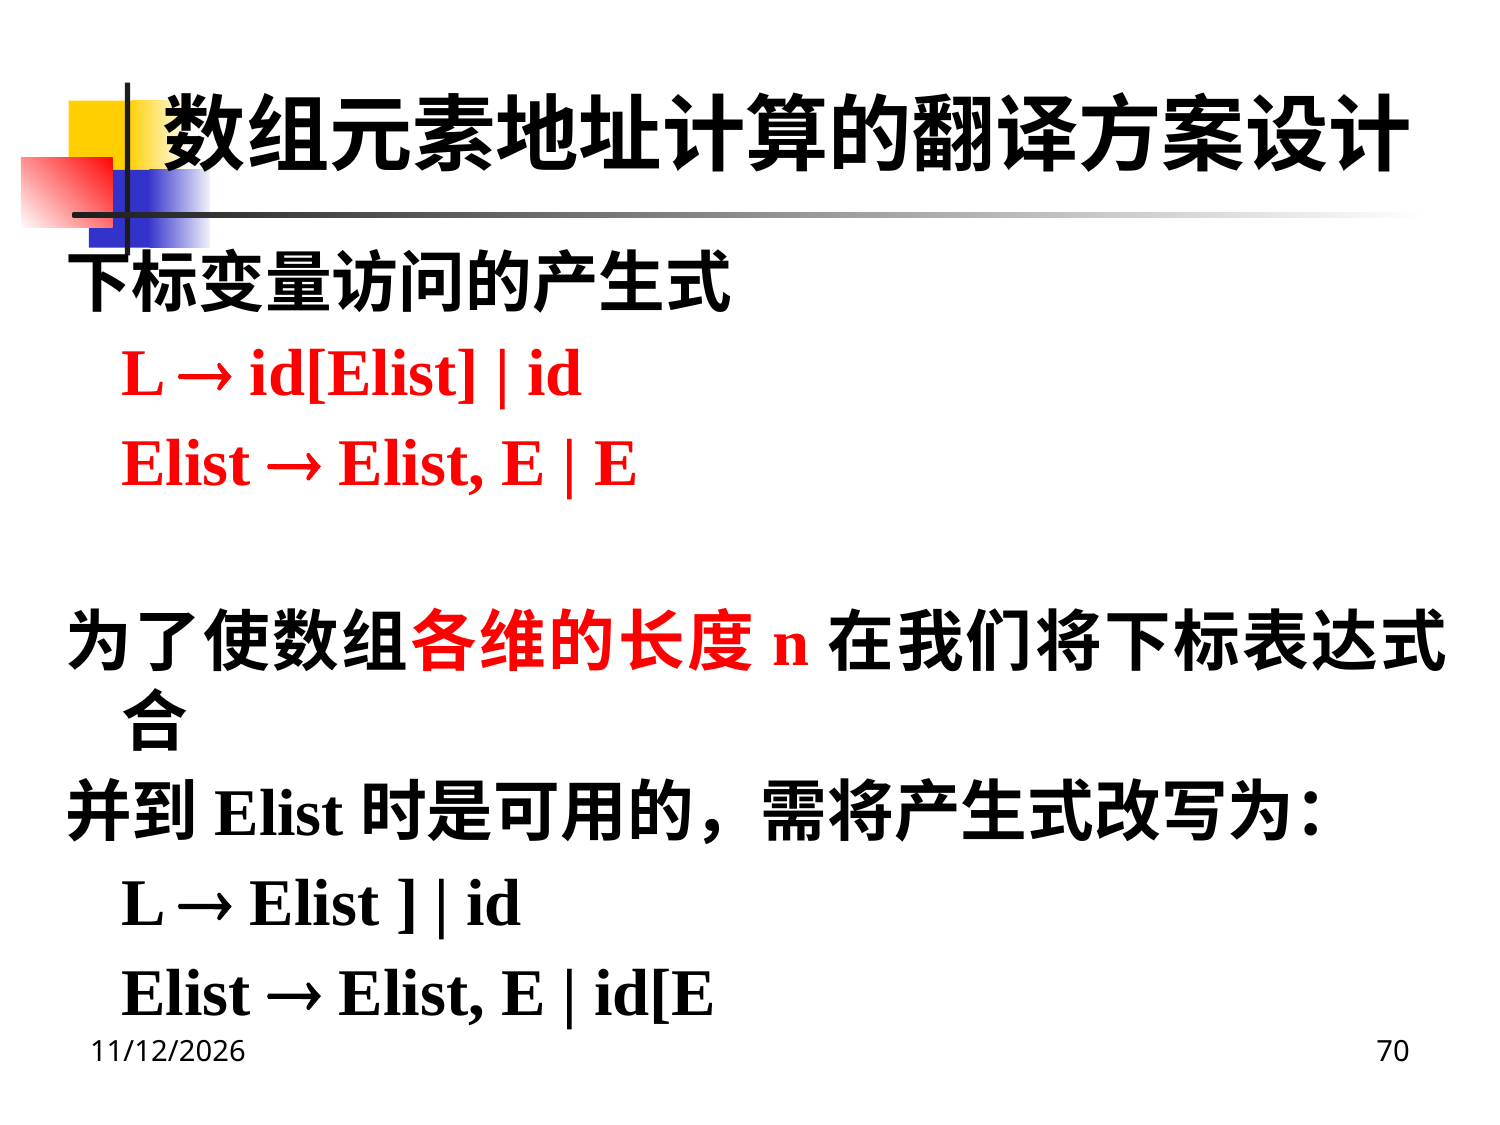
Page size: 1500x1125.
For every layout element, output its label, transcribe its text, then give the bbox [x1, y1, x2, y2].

title 数组元素地址计算的翻译方案设计 [147, 66, 1459, 197]
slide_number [75, 1024, 425, 1103]
slide_number 70 [1074, 1024, 1425, 1103]
list 下标变量访问的产生式 L  id[Elist] | id Elist  Elist, E | E 为了使数组各维的长度n在我们将下标表达式合 并到Elist时是可用的，需将产生式改写为： L  Elist ] | id Elist  Elist, E | id[E [50, 231, 1463, 988]
